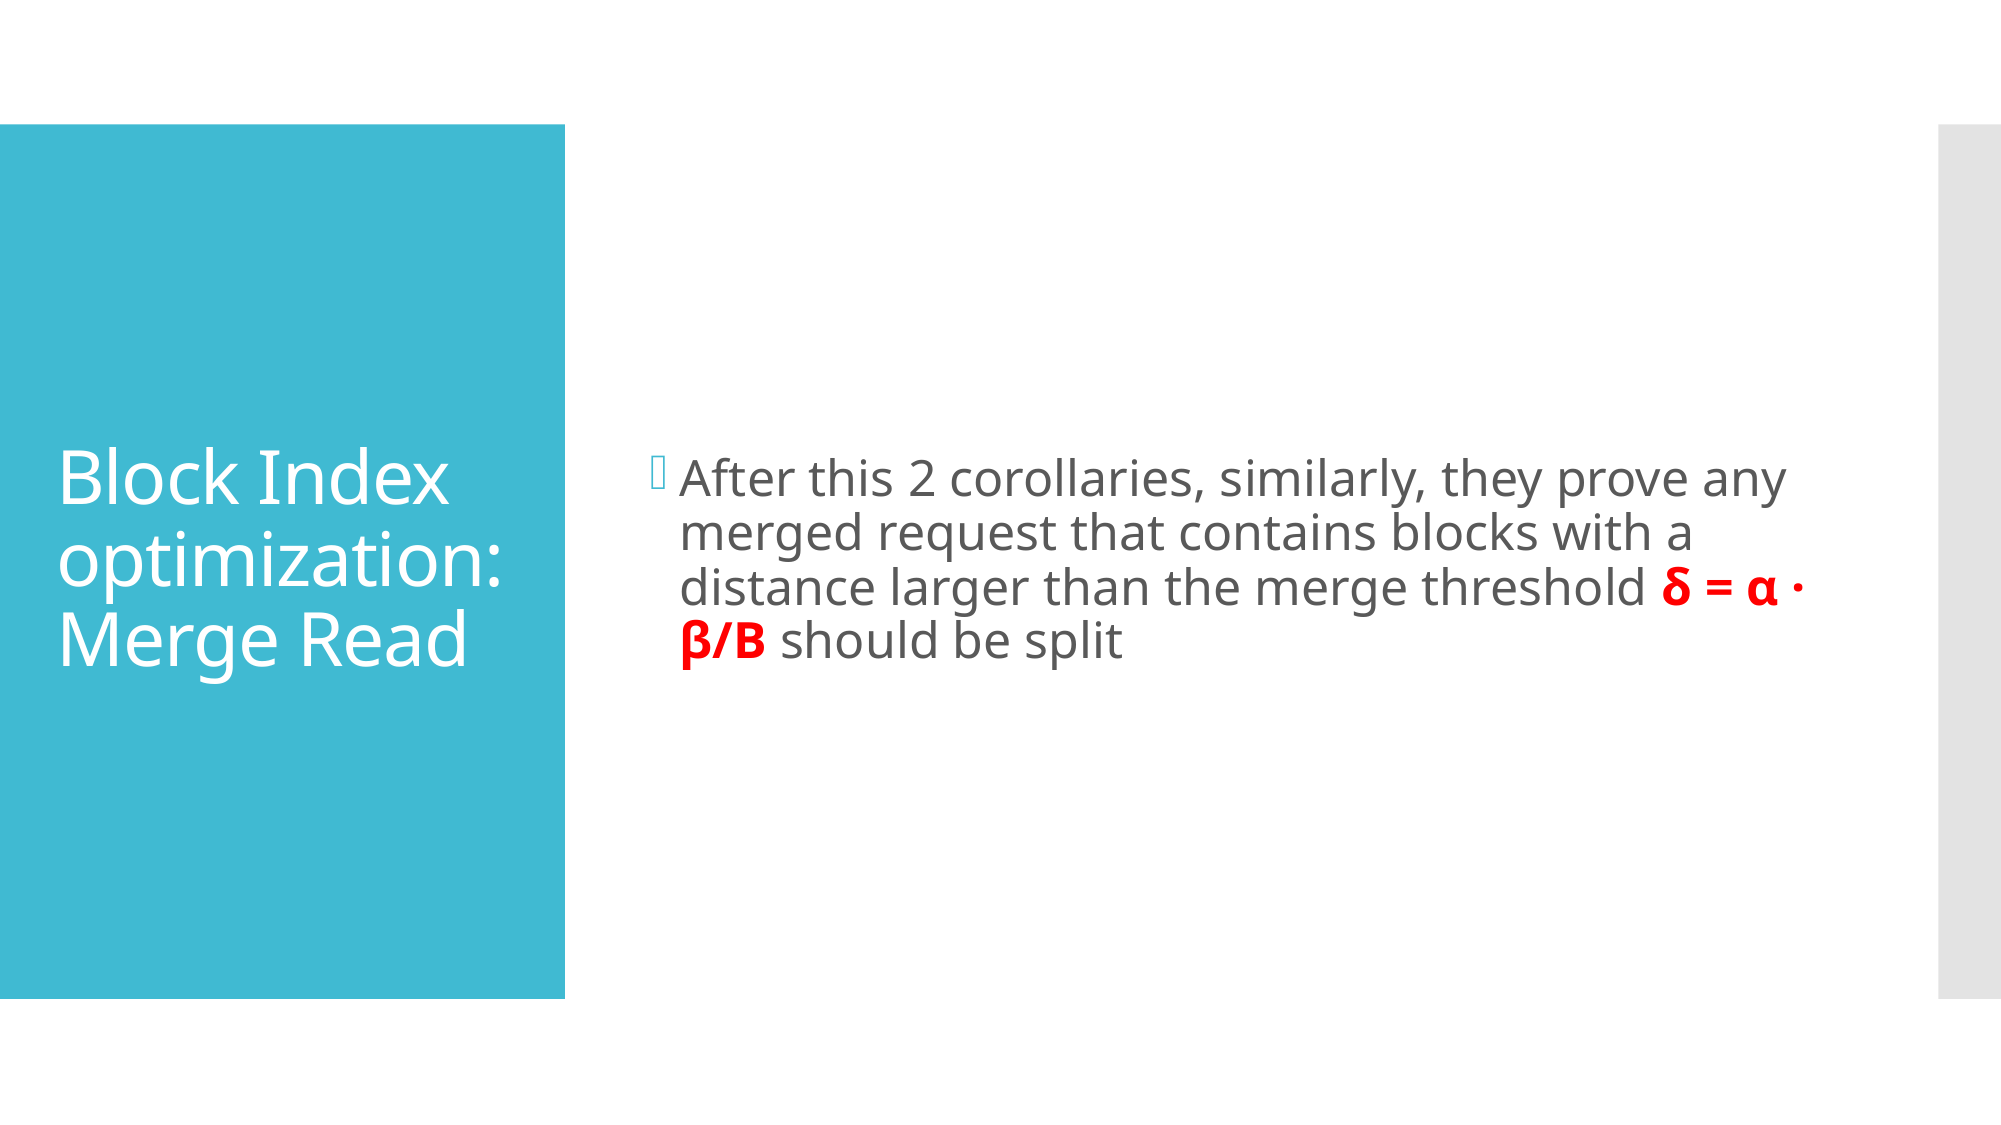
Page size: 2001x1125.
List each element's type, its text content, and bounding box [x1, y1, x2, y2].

list After this 2 corollaries, similarly, they prove any merged request that contains blocks with a distance larger than the merge threshold δ = α · β/B should be split [634, 141, 1835, 982]
title Block Index optimization: Merge Read [41, 184, 525, 940]
